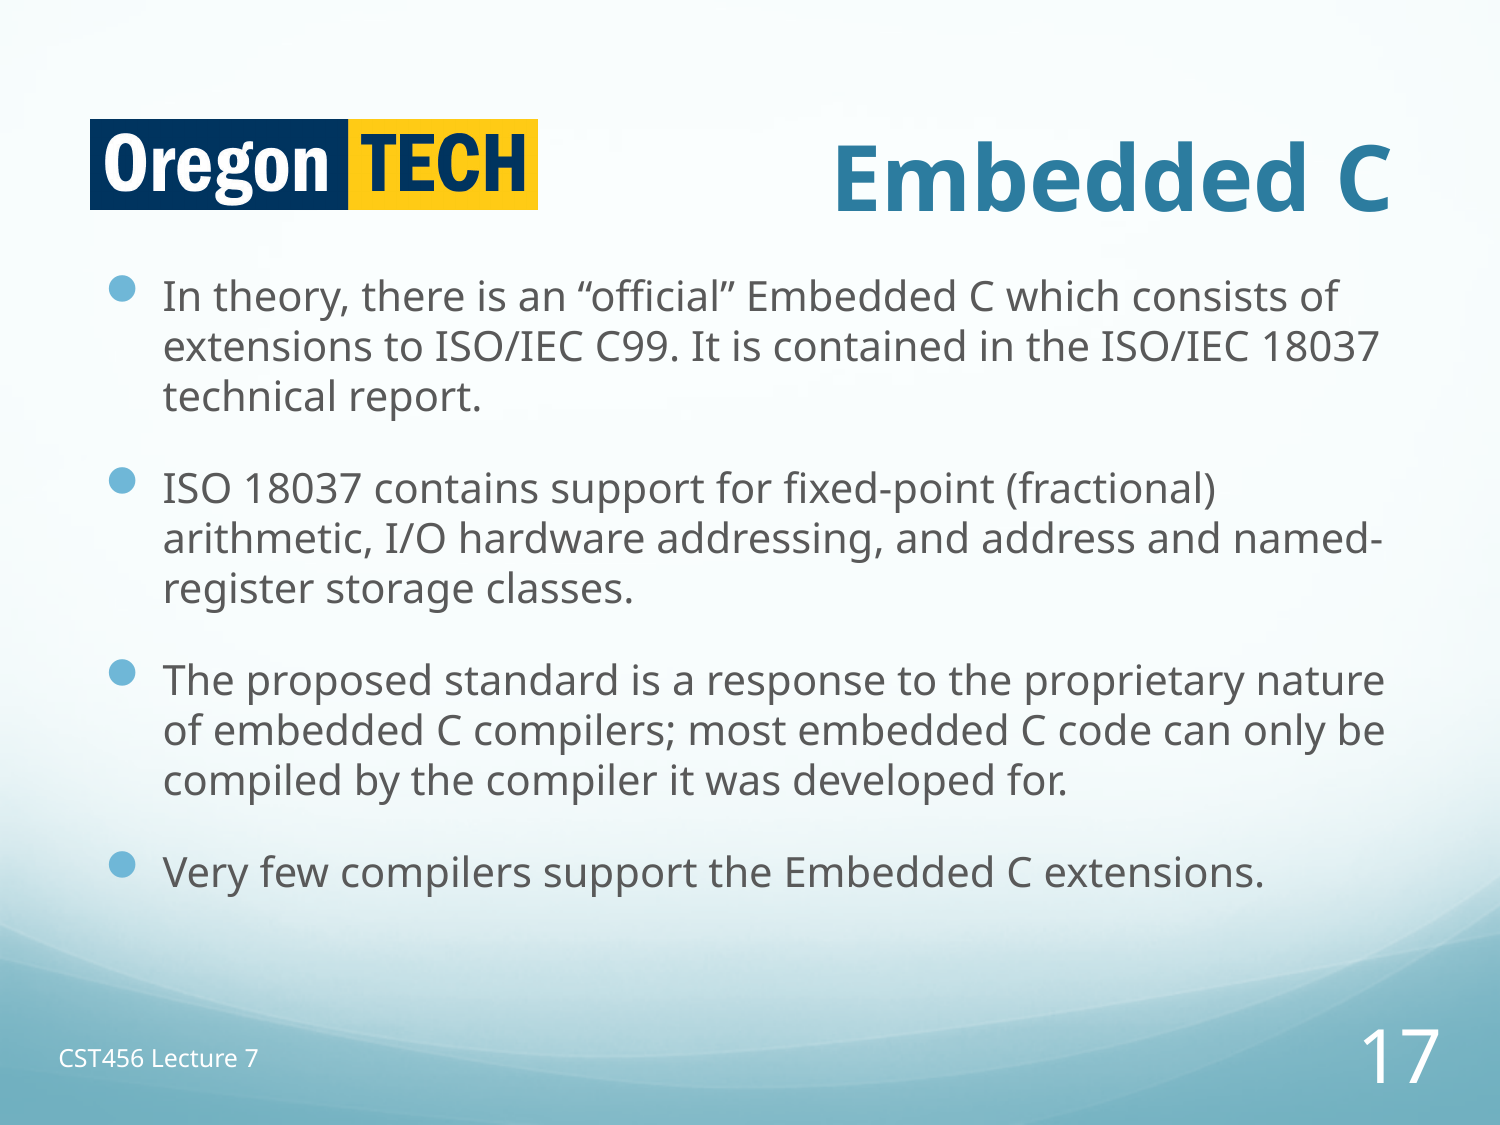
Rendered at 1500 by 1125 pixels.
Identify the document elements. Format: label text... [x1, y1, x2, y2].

title Embedded C [90, 17, 1410, 237]
slide_number 17 [1295, 1029, 1459, 1090]
footer CST456 Lecture 7 [43, 1029, 838, 1090]
picture [89, 119, 538, 211]
list In theory, there is an “official” Embedded C which consists of extensions to ISO/IEC C99. It is contained in the ISO/IEC 18037 technical report. ISO 18037 contains support for fixed-point (fractional) arithmetic, I/O hardware addressing, and address and named-register storage classes. The proposed standard is a response to the proprietary nature of embedded C compilers; most embedded C code can only be compiled by the compiler it was developed for. Very few compilers support the Embedded C extensions. [90, 262, 1410, 975]
